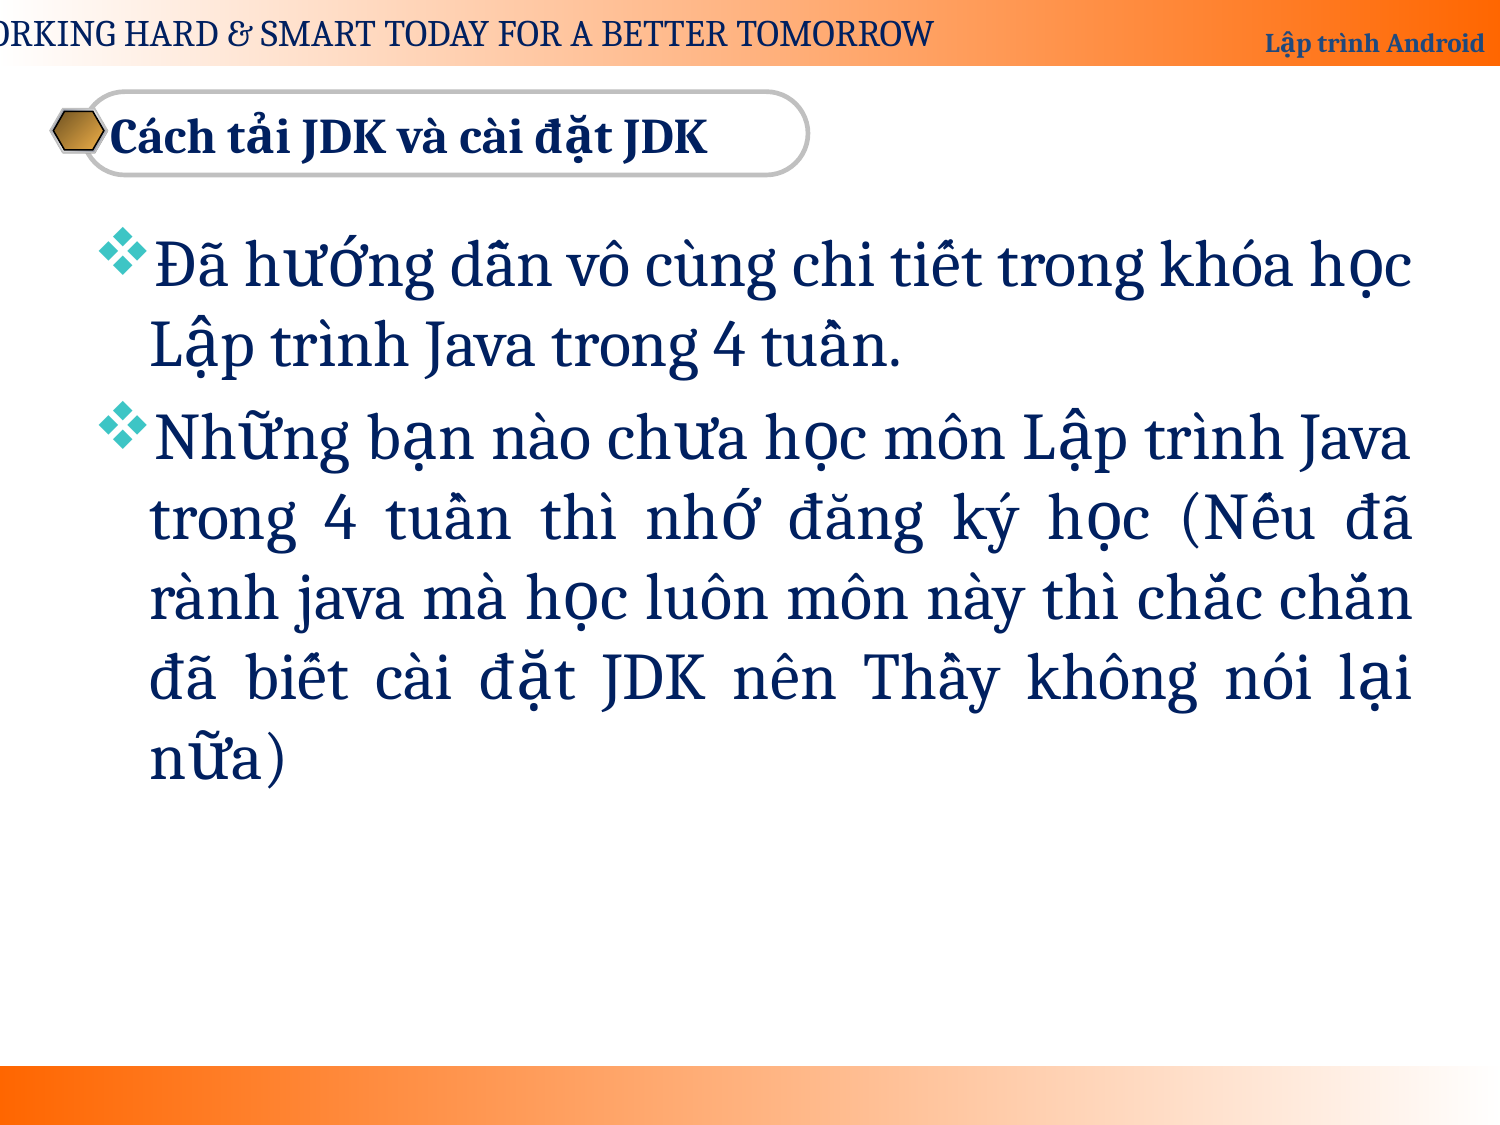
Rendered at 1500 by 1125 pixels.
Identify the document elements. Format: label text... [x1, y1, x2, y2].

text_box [49, 91, 809, 176]
text_box Đã hướng dẫn vô cùng chi tiết trong khóa học Lập trình Java trong 4 tuần. Những bạn nào chưa học môn Lập trình Java trong 4 tuần thì nhớ đăng ký học (Nếu đã rành java mà học luôn môn này thì chắc chắn đã biết cài đặt JDK nên Thầy không nói lại nữa) [78, 212, 1429, 863]
